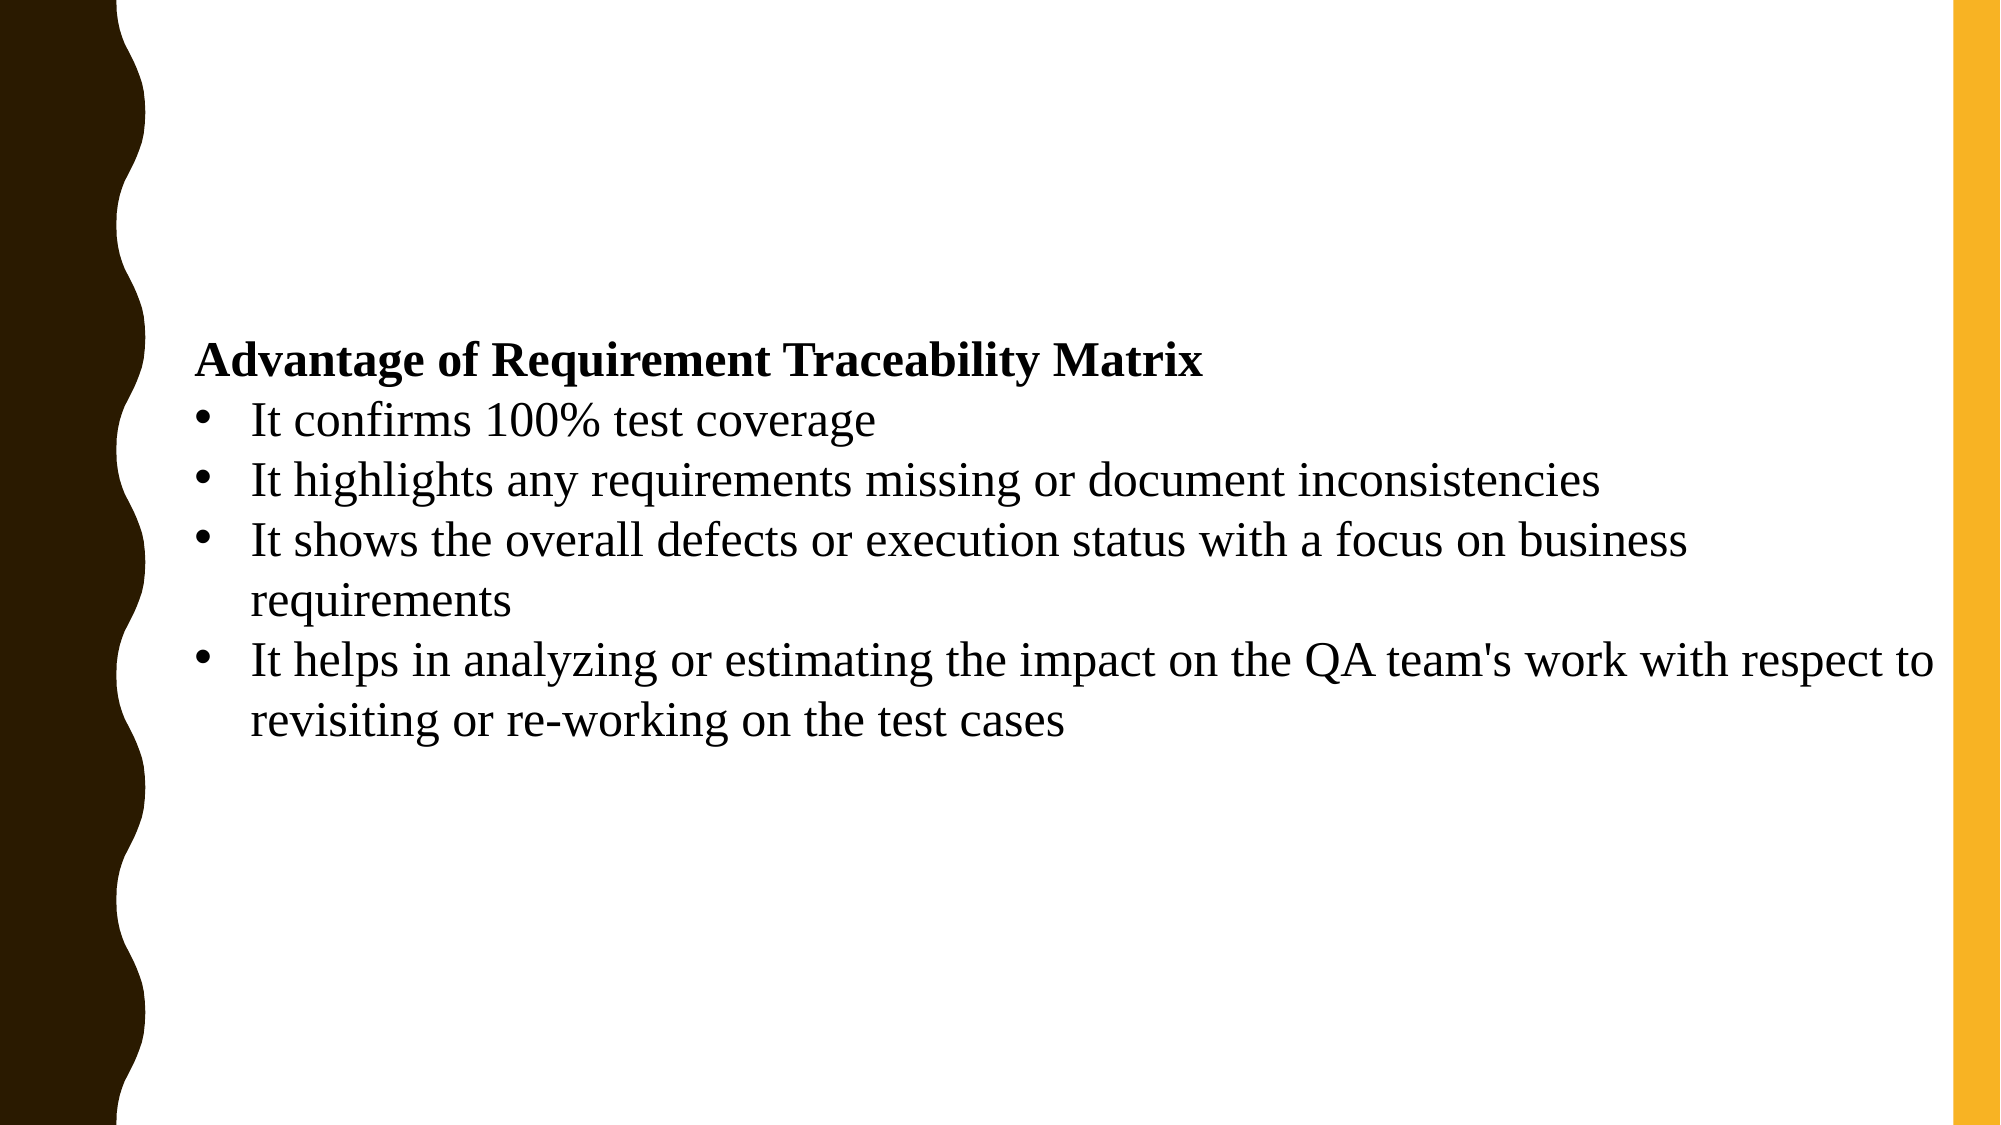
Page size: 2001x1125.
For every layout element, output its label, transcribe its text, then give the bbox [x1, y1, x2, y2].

text_box Advantage of Requirement Traceability Matrix It confirms 100% test coverage It highlights any requirements missing or document inconsistencies It shows the overall defects or execution status with a focus on business requirements It helps in analyzing or estimating the impact on the QA team's work with respect to revisiting or re-working on the test cases [179, 319, 1968, 754]
